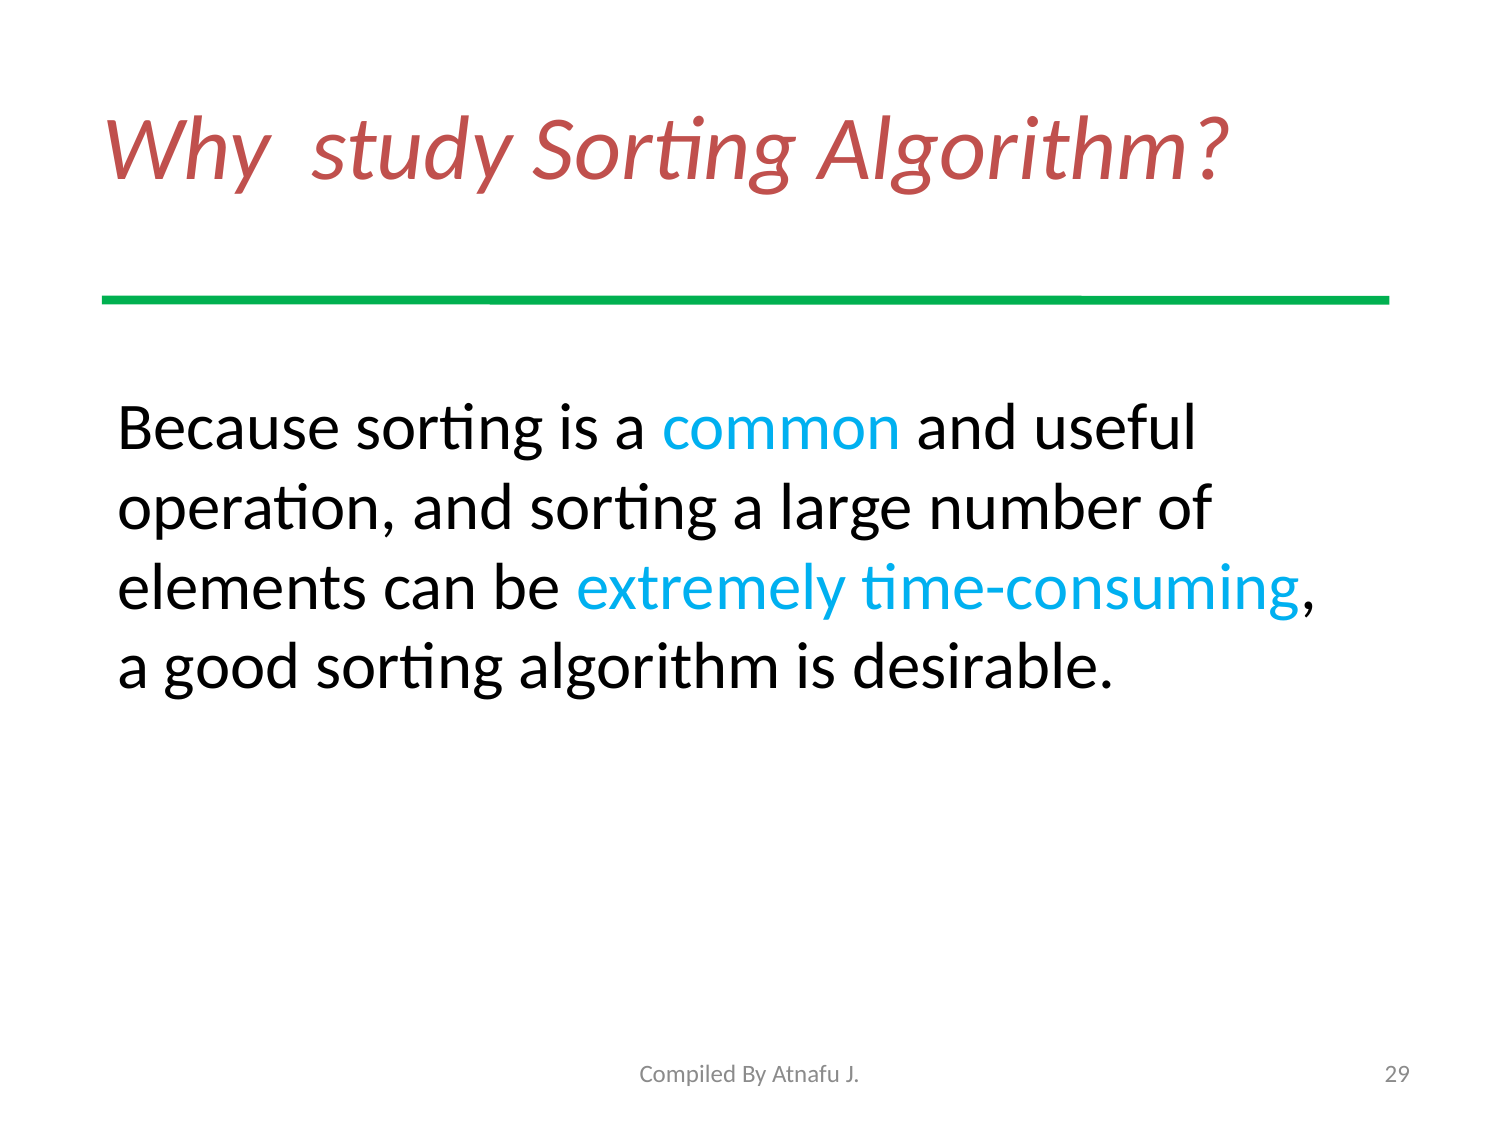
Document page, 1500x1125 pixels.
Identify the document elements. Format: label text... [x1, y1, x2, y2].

slide_number 29 [1074, 1042, 1425, 1103]
title Why study Sorting Algorithm? [86, 49, 1437, 237]
footer Compiled By Atnafu J. [512, 1042, 988, 1103]
list Because sorting is a common and useful operation, and sorting a large number of elements can be extremely time-consuming, a good sorting algorithm is desirable. [101, 375, 1377, 1050]
